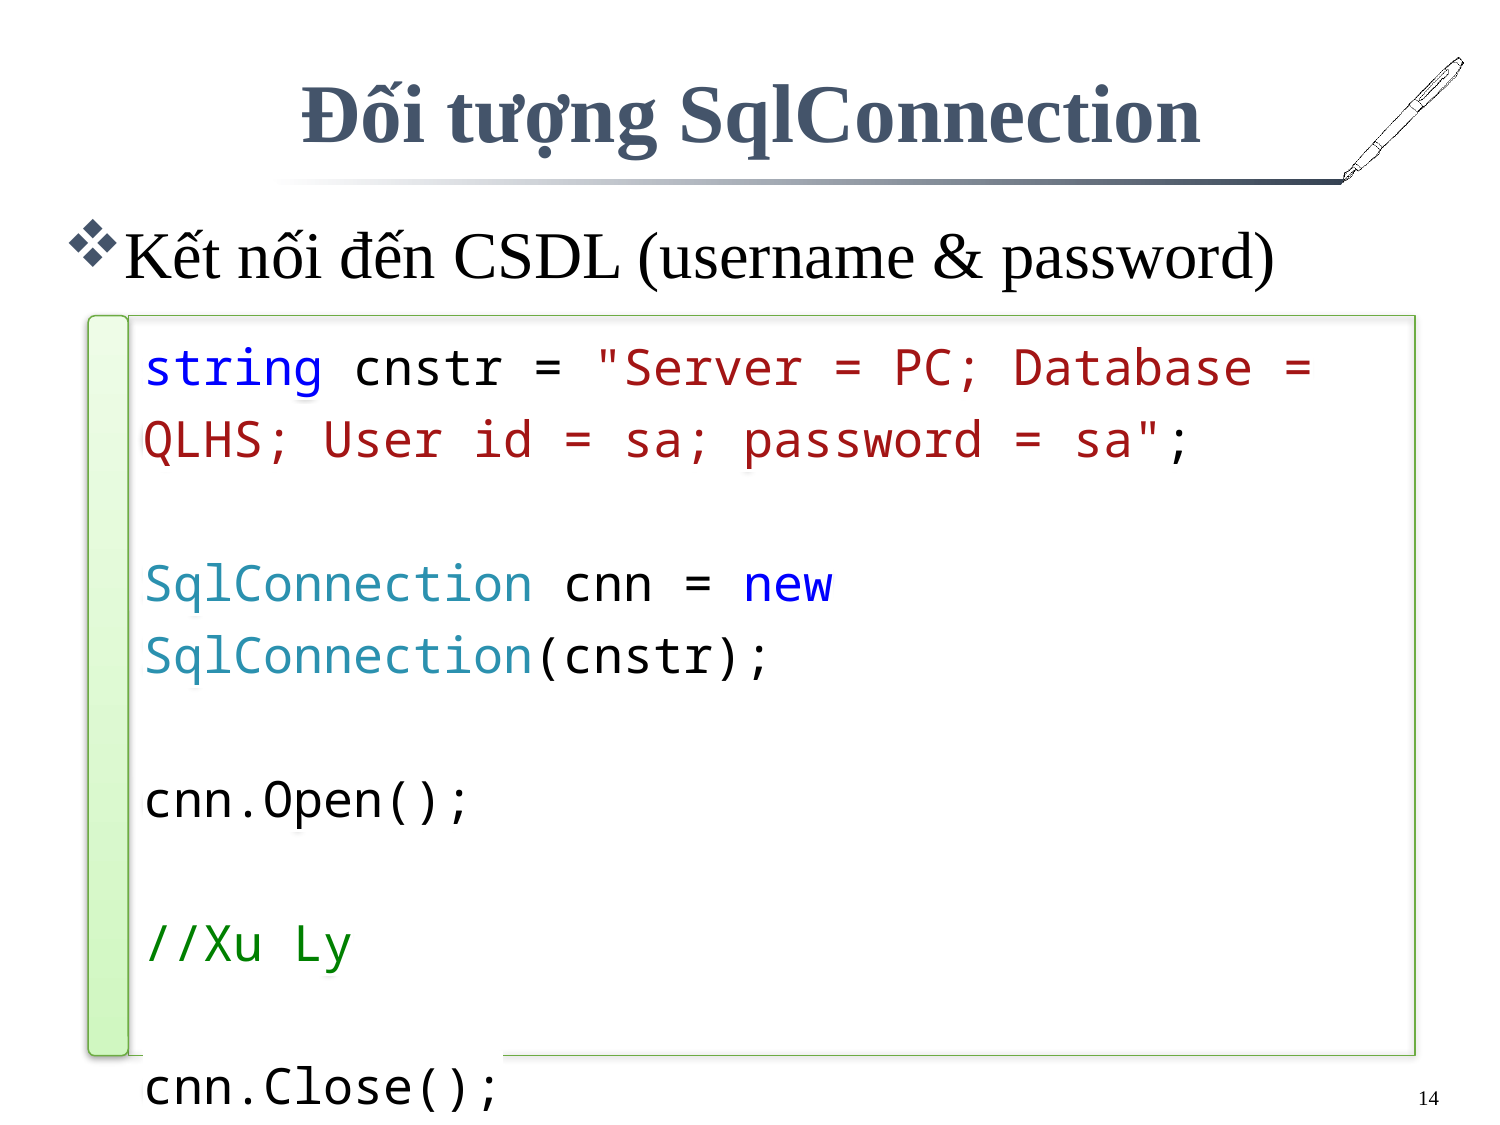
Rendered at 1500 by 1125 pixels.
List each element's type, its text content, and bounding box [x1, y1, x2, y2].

text_box [87, 314, 130, 1057]
picture [1335, 54, 1473, 192]
list Kết nối đến CSDL (username & password) [48, 203, 1455, 1058]
text_box string cnstr = "Server = PC; Database = QLHS; User id = sa; password = sa"; SqlConnection cnn = new SqlConnection(cnstr); cnn.Open(); //Xu Ly cnn.Close(); [128, 315, 1416, 1056]
title Đối tượng SqlConnection [48, 57, 1455, 162]
slide_number 14 [1103, 1077, 1455, 1113]
